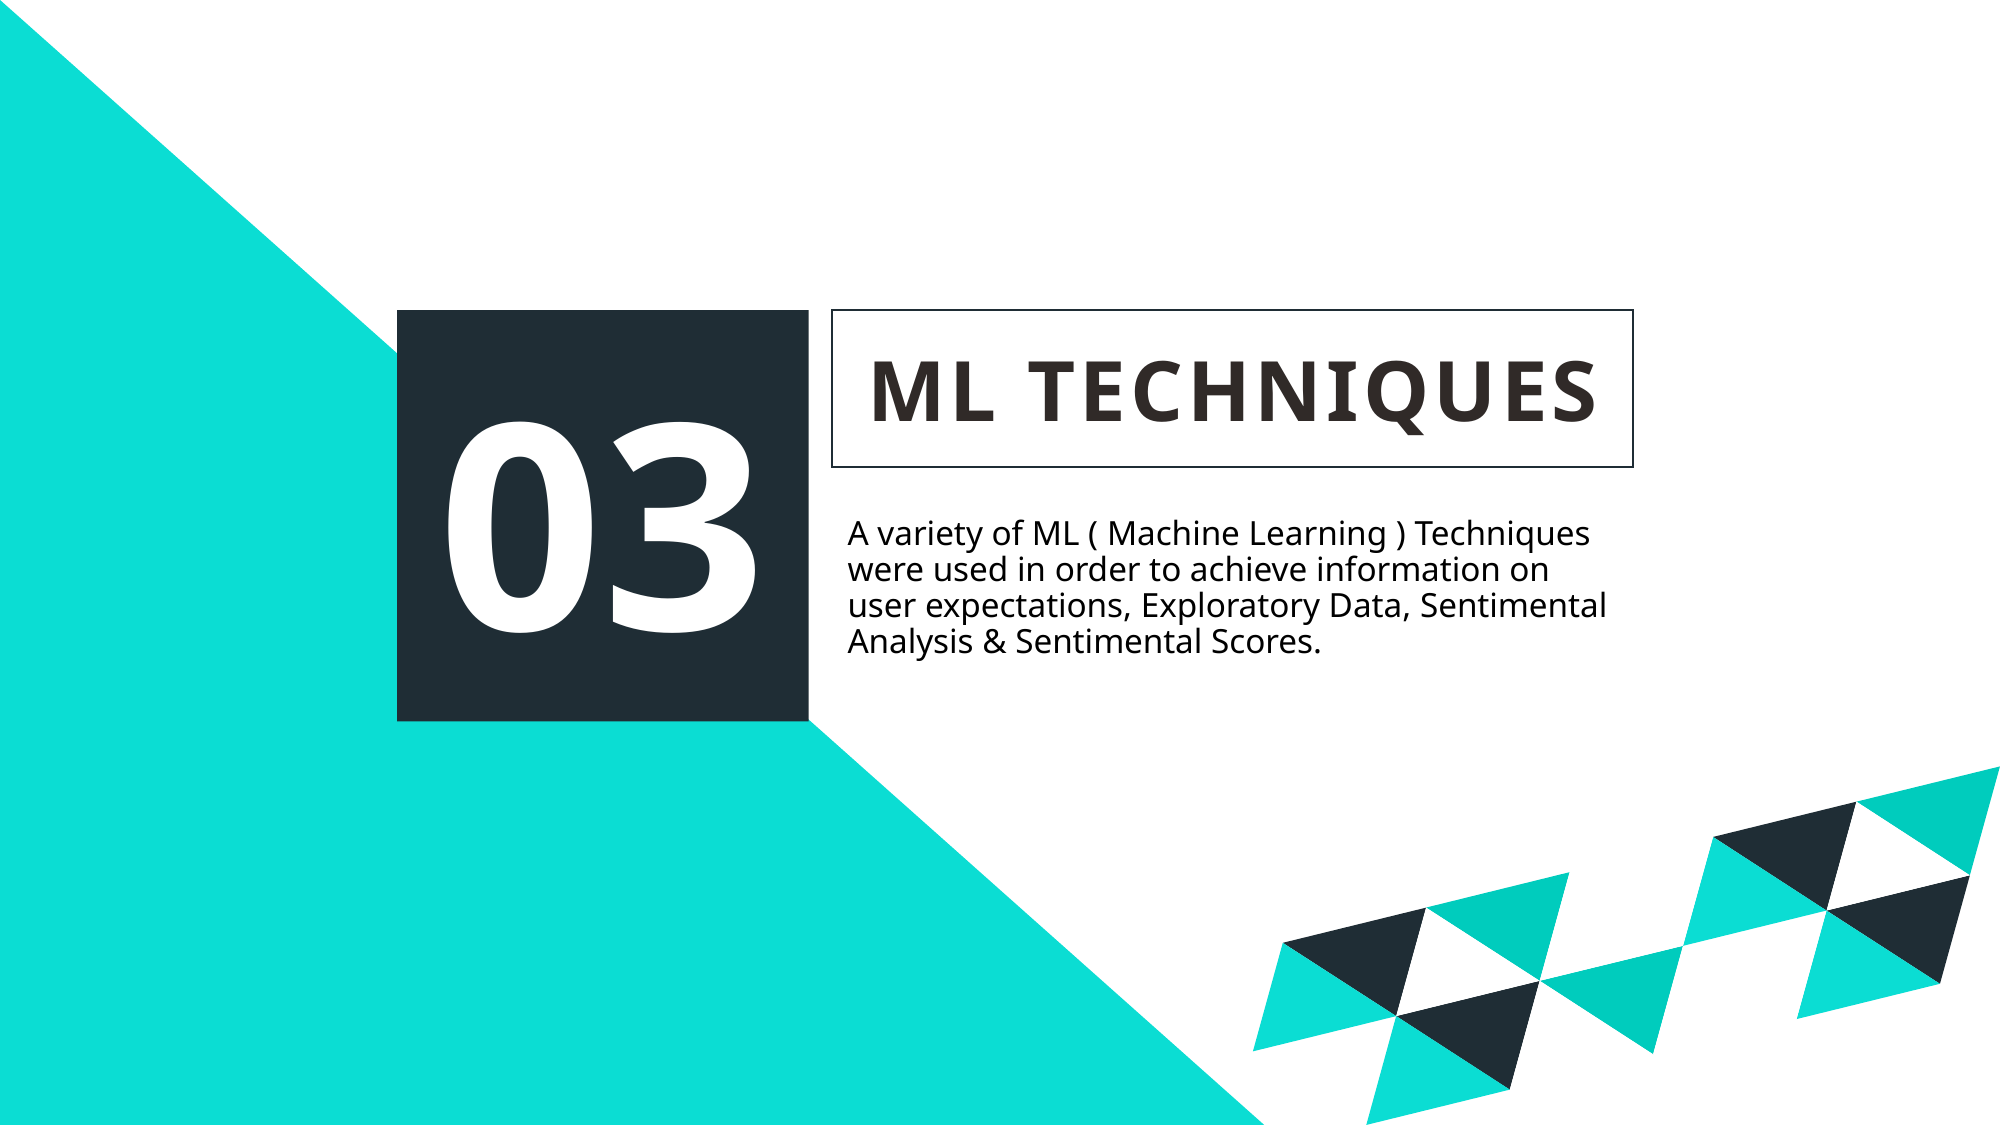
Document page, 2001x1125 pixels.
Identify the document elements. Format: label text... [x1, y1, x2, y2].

text_box 03 [396, 309, 810, 723]
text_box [1252, 766, 2000, 1125]
text_box ML TECHNIQUES [831, 309, 1634, 468]
text_box A variety of ML ( Machine Learning ) Techniques were used in order to achieve information on user expectations, Exploratory Data, Sentimental Analysis & Sentimental Scores. [832, 509, 1642, 668]
text_box [0, 0, 1252, 1125]
